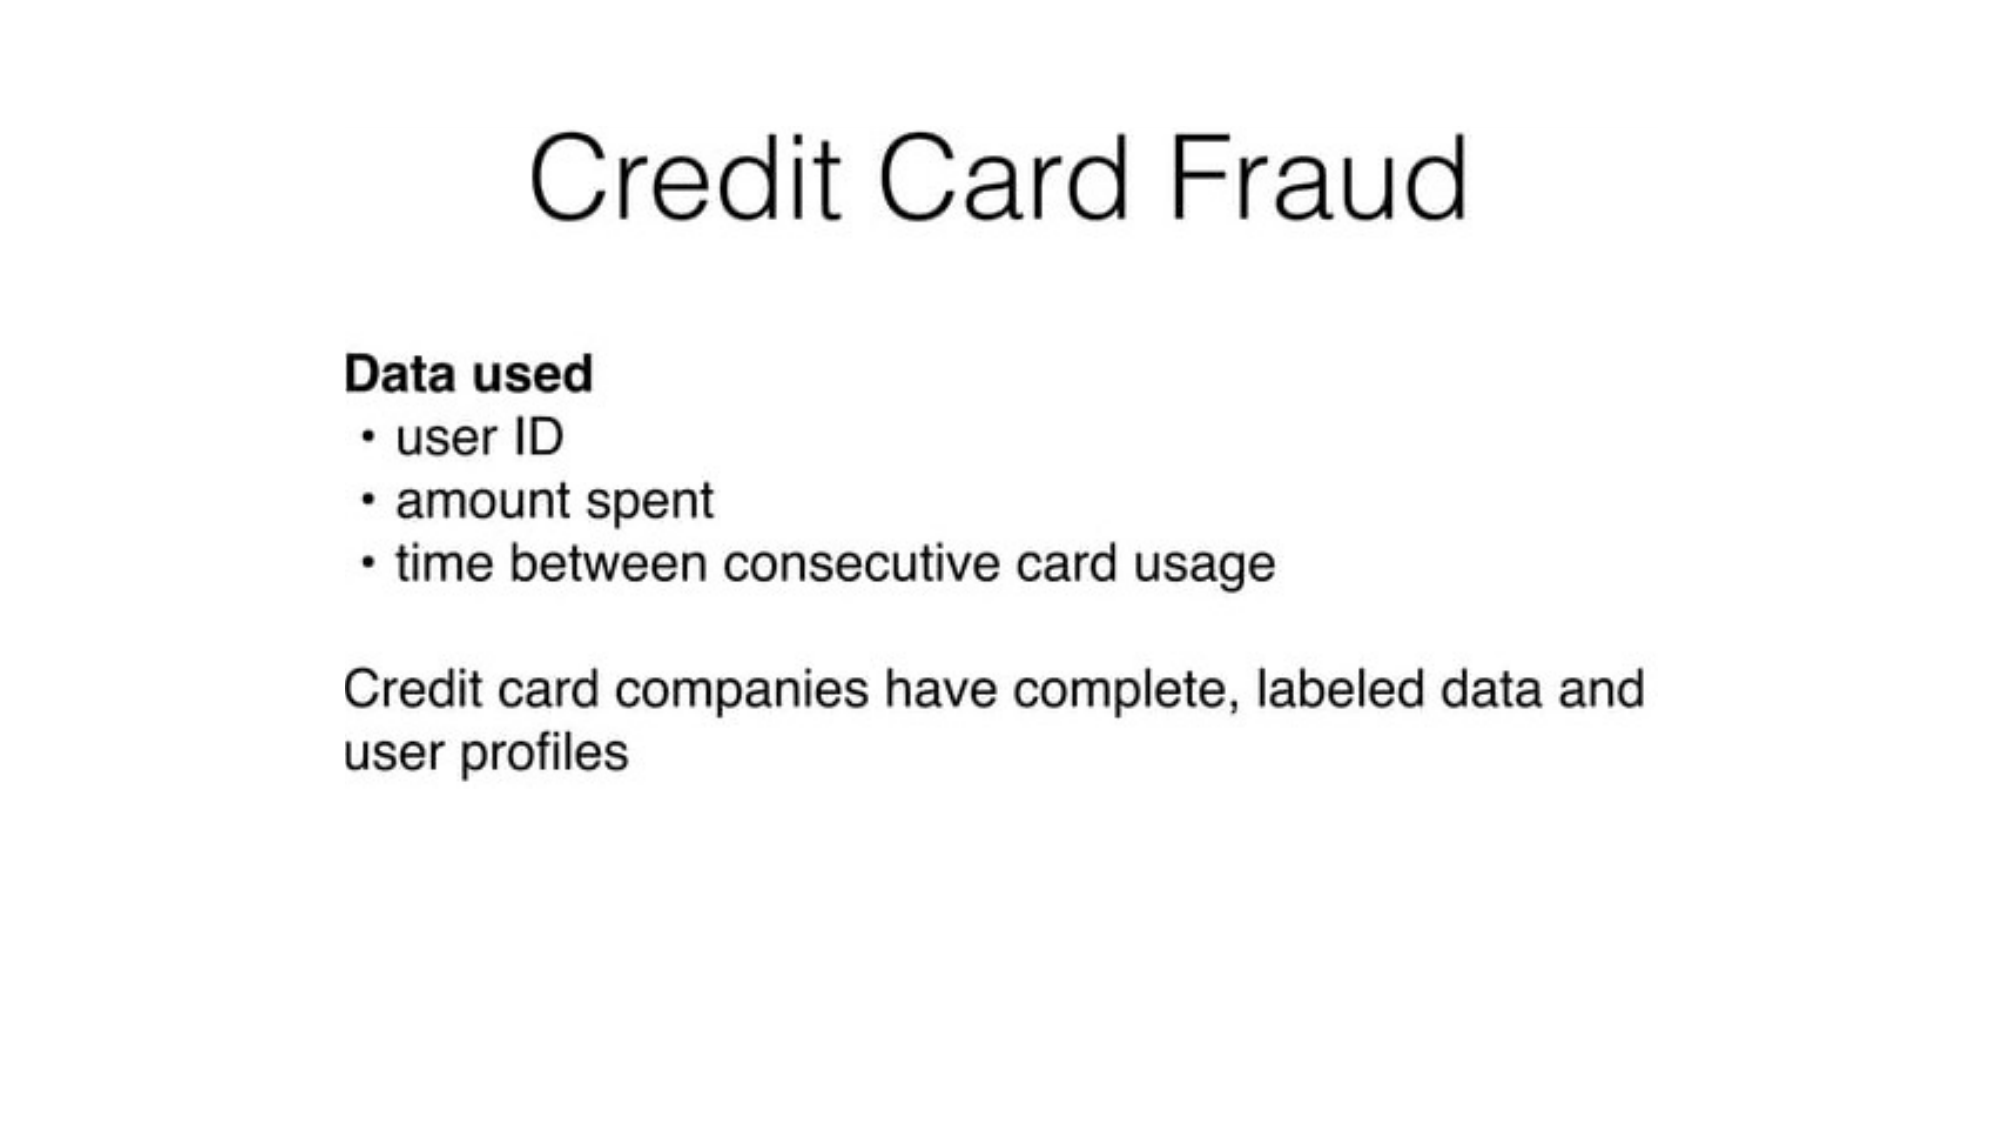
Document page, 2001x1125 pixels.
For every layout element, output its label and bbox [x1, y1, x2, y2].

picture [345, 126, 1658, 789]
